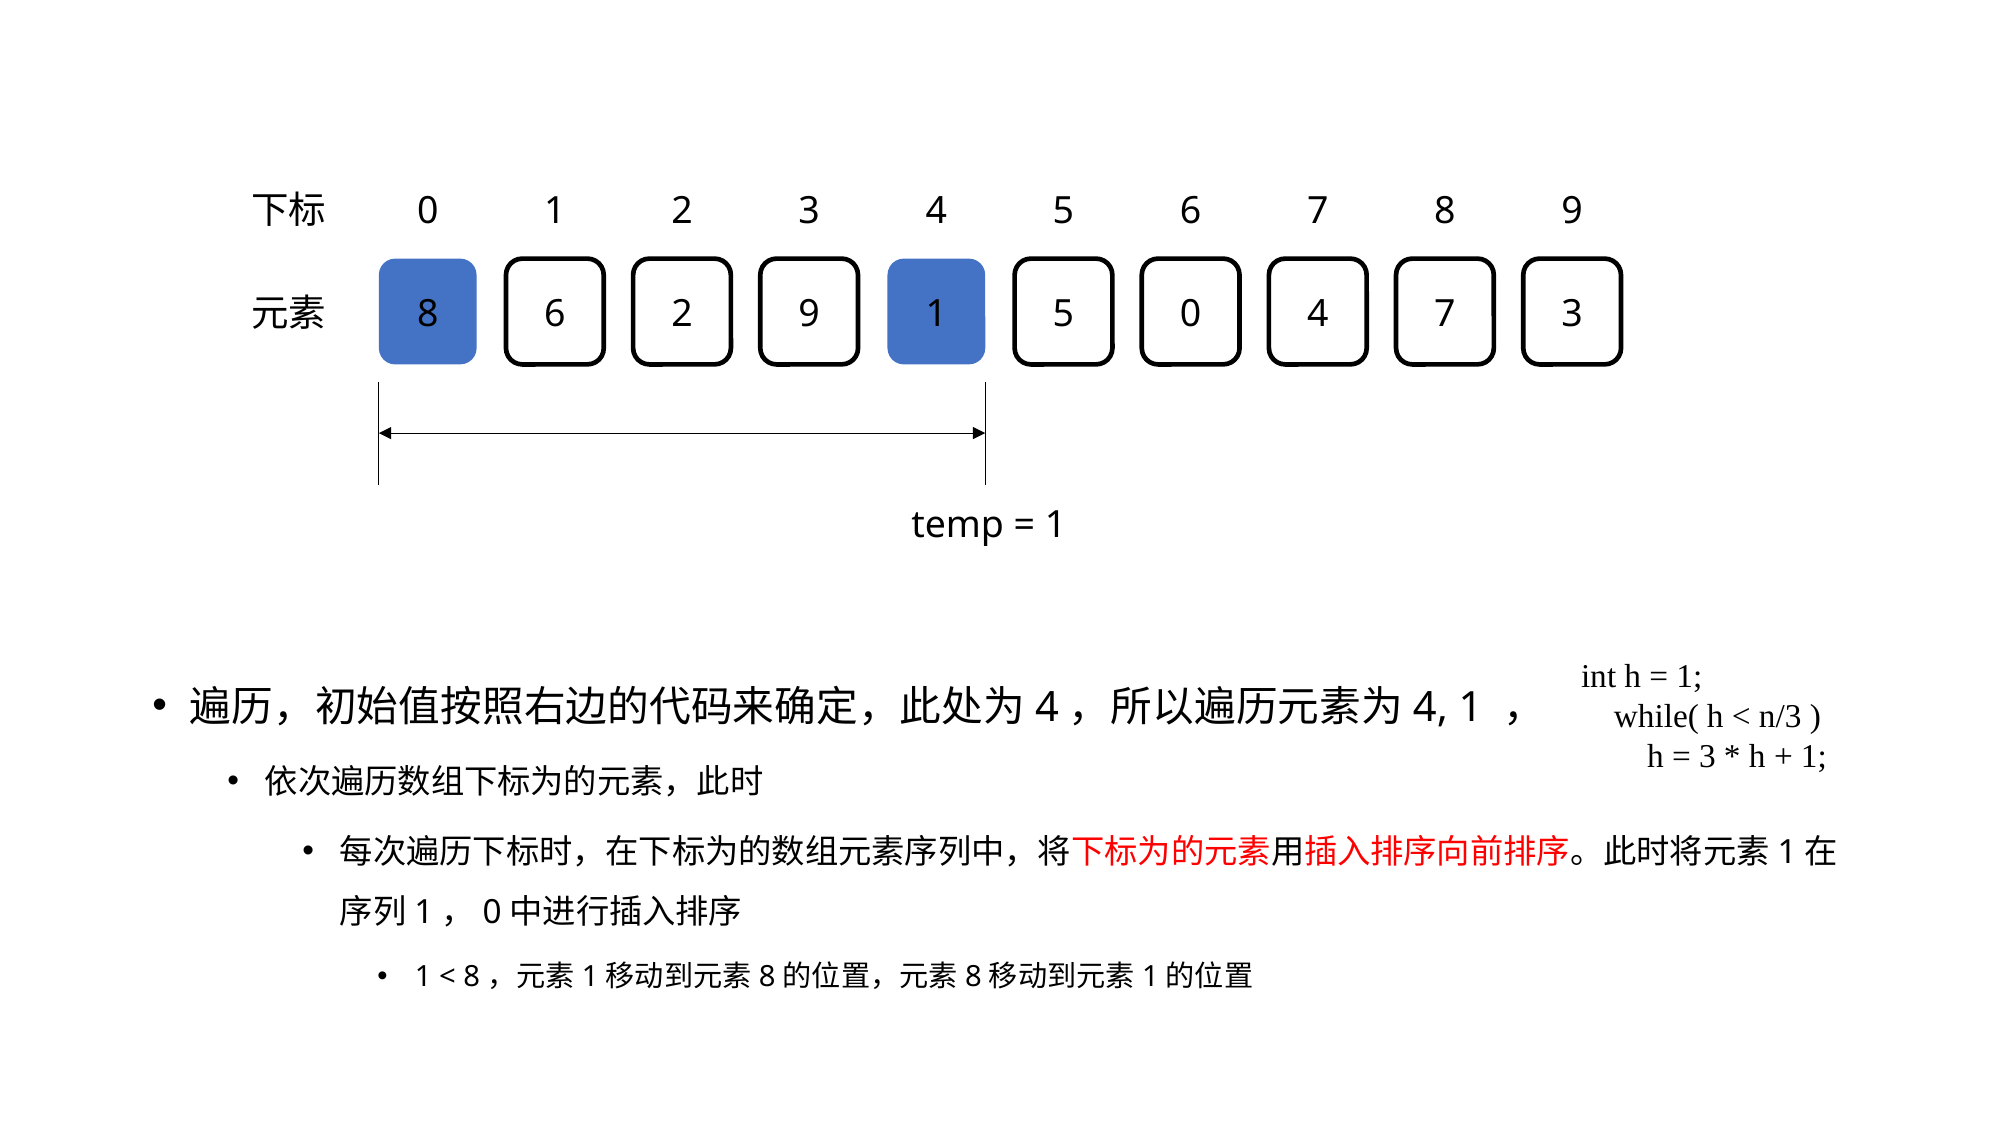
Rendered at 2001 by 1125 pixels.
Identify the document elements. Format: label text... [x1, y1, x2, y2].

text_box 6 [1141, 178, 1240, 239]
text_box 3 [1522, 257, 1623, 366]
text_box 7 [1395, 257, 1495, 366]
text_box 1 [886, 257, 987, 366]
text_box int h = 1; while( h < n/3 ) h = 3 * h + 1; [1566, 646, 1863, 782]
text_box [378, 381, 986, 485]
text_box 6 [504, 257, 605, 366]
text_box 9 [759, 257, 860, 366]
text_box 1 [505, 178, 604, 239]
text_box 0 [378, 178, 477, 239]
text_box temp = 1 [896, 492, 1104, 553]
text_box 下标 [227, 178, 350, 239]
text_box 元素 [227, 281, 350, 341]
text_box 3 [760, 178, 859, 239]
text_box 5 [1014, 178, 1113, 239]
text_box 4 [1267, 257, 1368, 366]
text_box 5 [1013, 257, 1114, 366]
text_box 7 [1268, 178, 1367, 239]
text_box 0 [1140, 257, 1241, 366]
text_box 4 [887, 178, 986, 239]
text_box 9 [1523, 178, 1622, 239]
text_box 8 [1396, 178, 1494, 239]
text_box 2 [633, 178, 731, 239]
text_box 2 [632, 257, 732, 366]
text_box 8 [377, 257, 478, 366]
